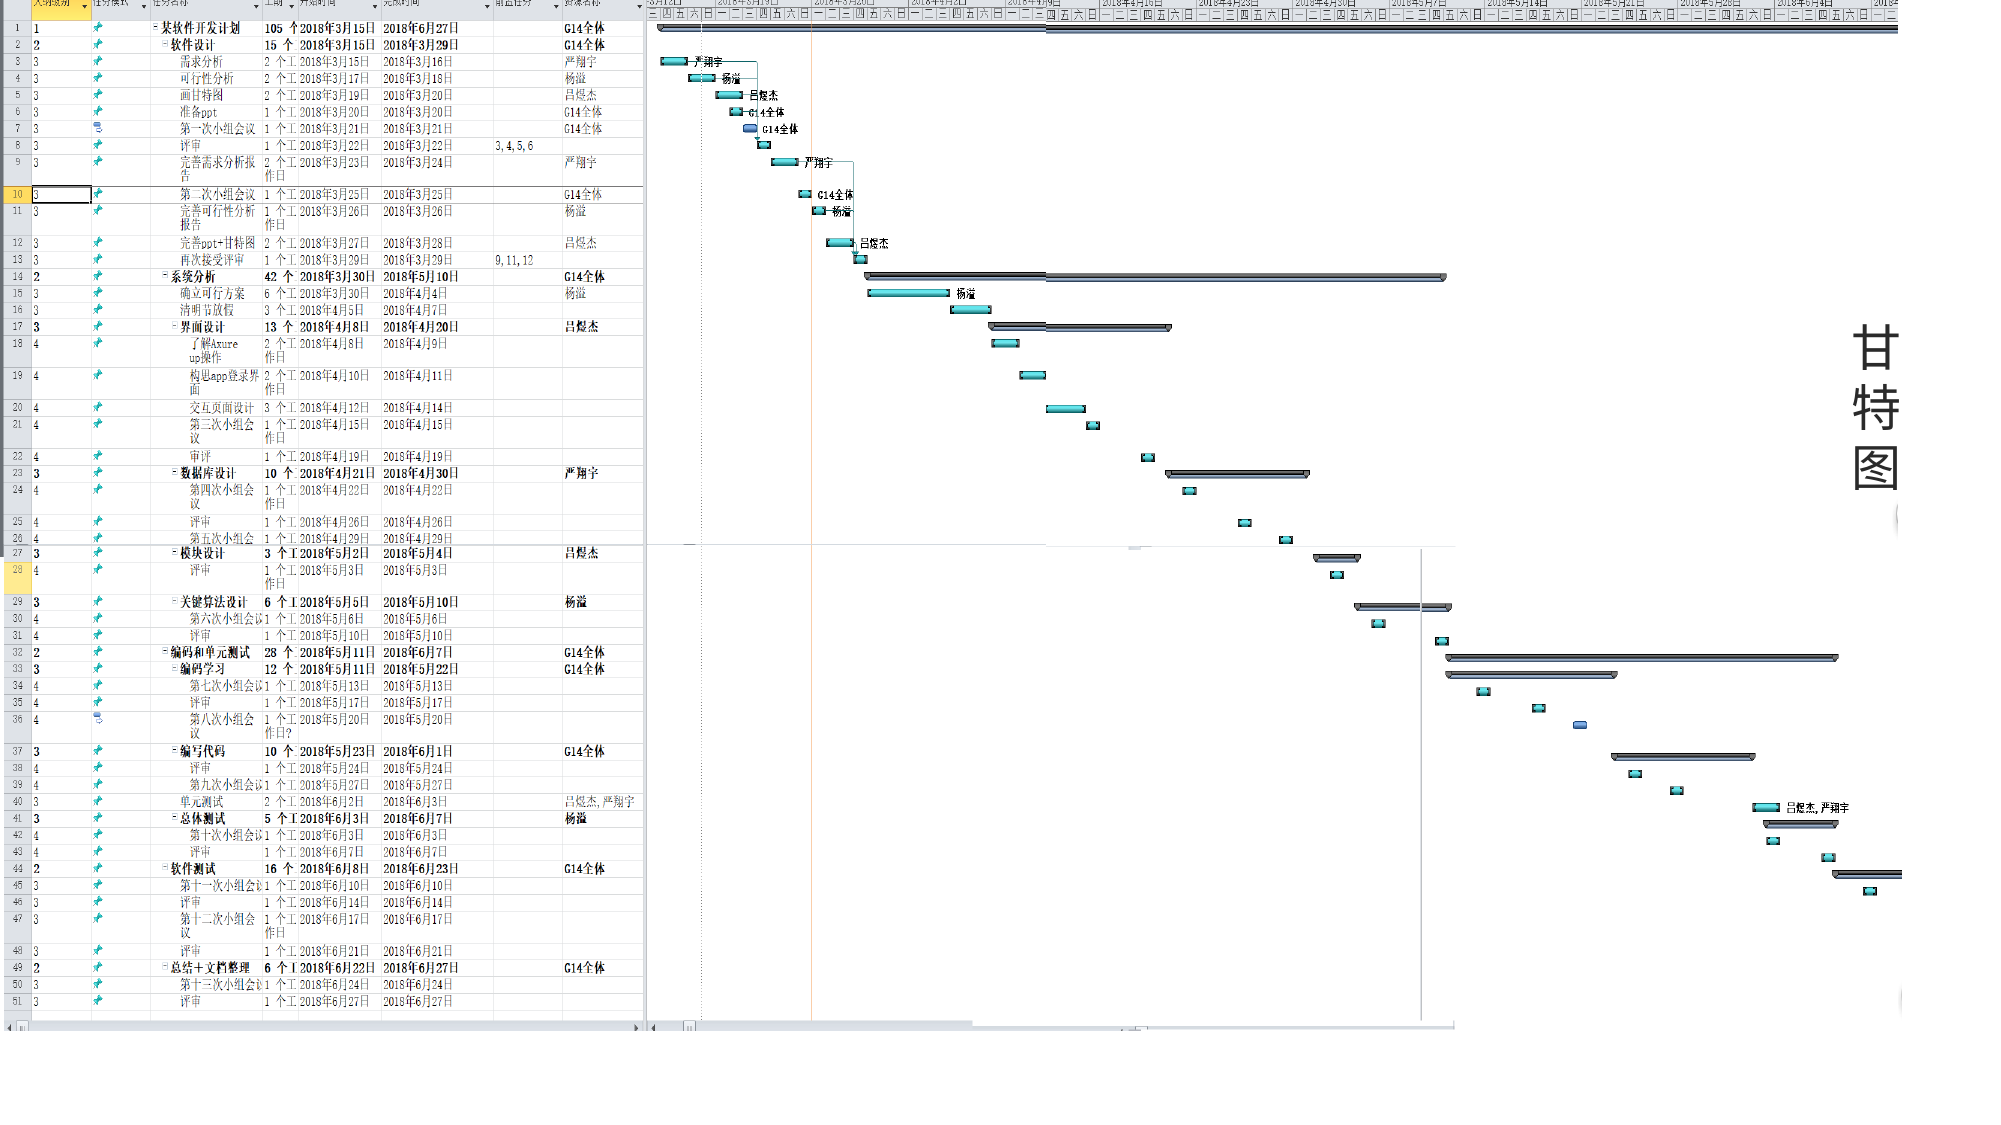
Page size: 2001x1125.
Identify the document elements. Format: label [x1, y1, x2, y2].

text_box [0, 0, 1990, 1125]
